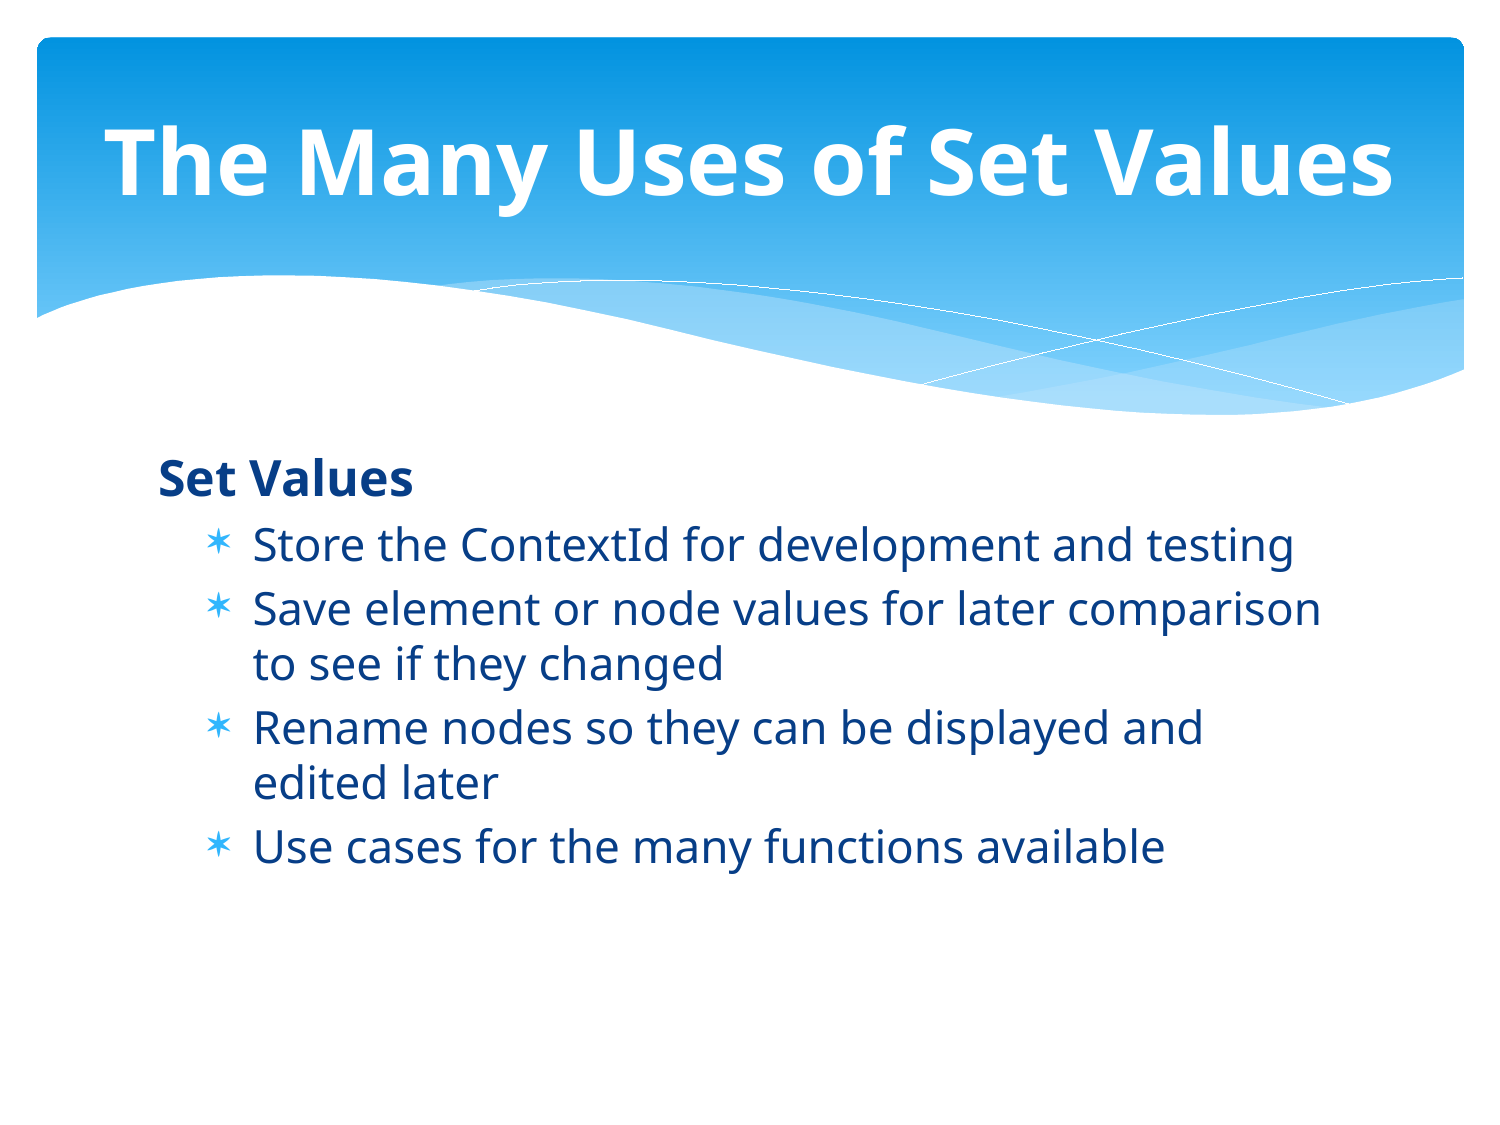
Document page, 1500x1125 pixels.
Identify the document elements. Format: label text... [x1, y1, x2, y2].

list Set Values Store the ContextId for development and testing Save element or node values for later comparison to see if they changed Rename nodes so they can be displayed and edited later Use cases for the many functions available [143, 438, 1359, 1005]
title The Many Uses of Set Values [75, 55, 1425, 261]
